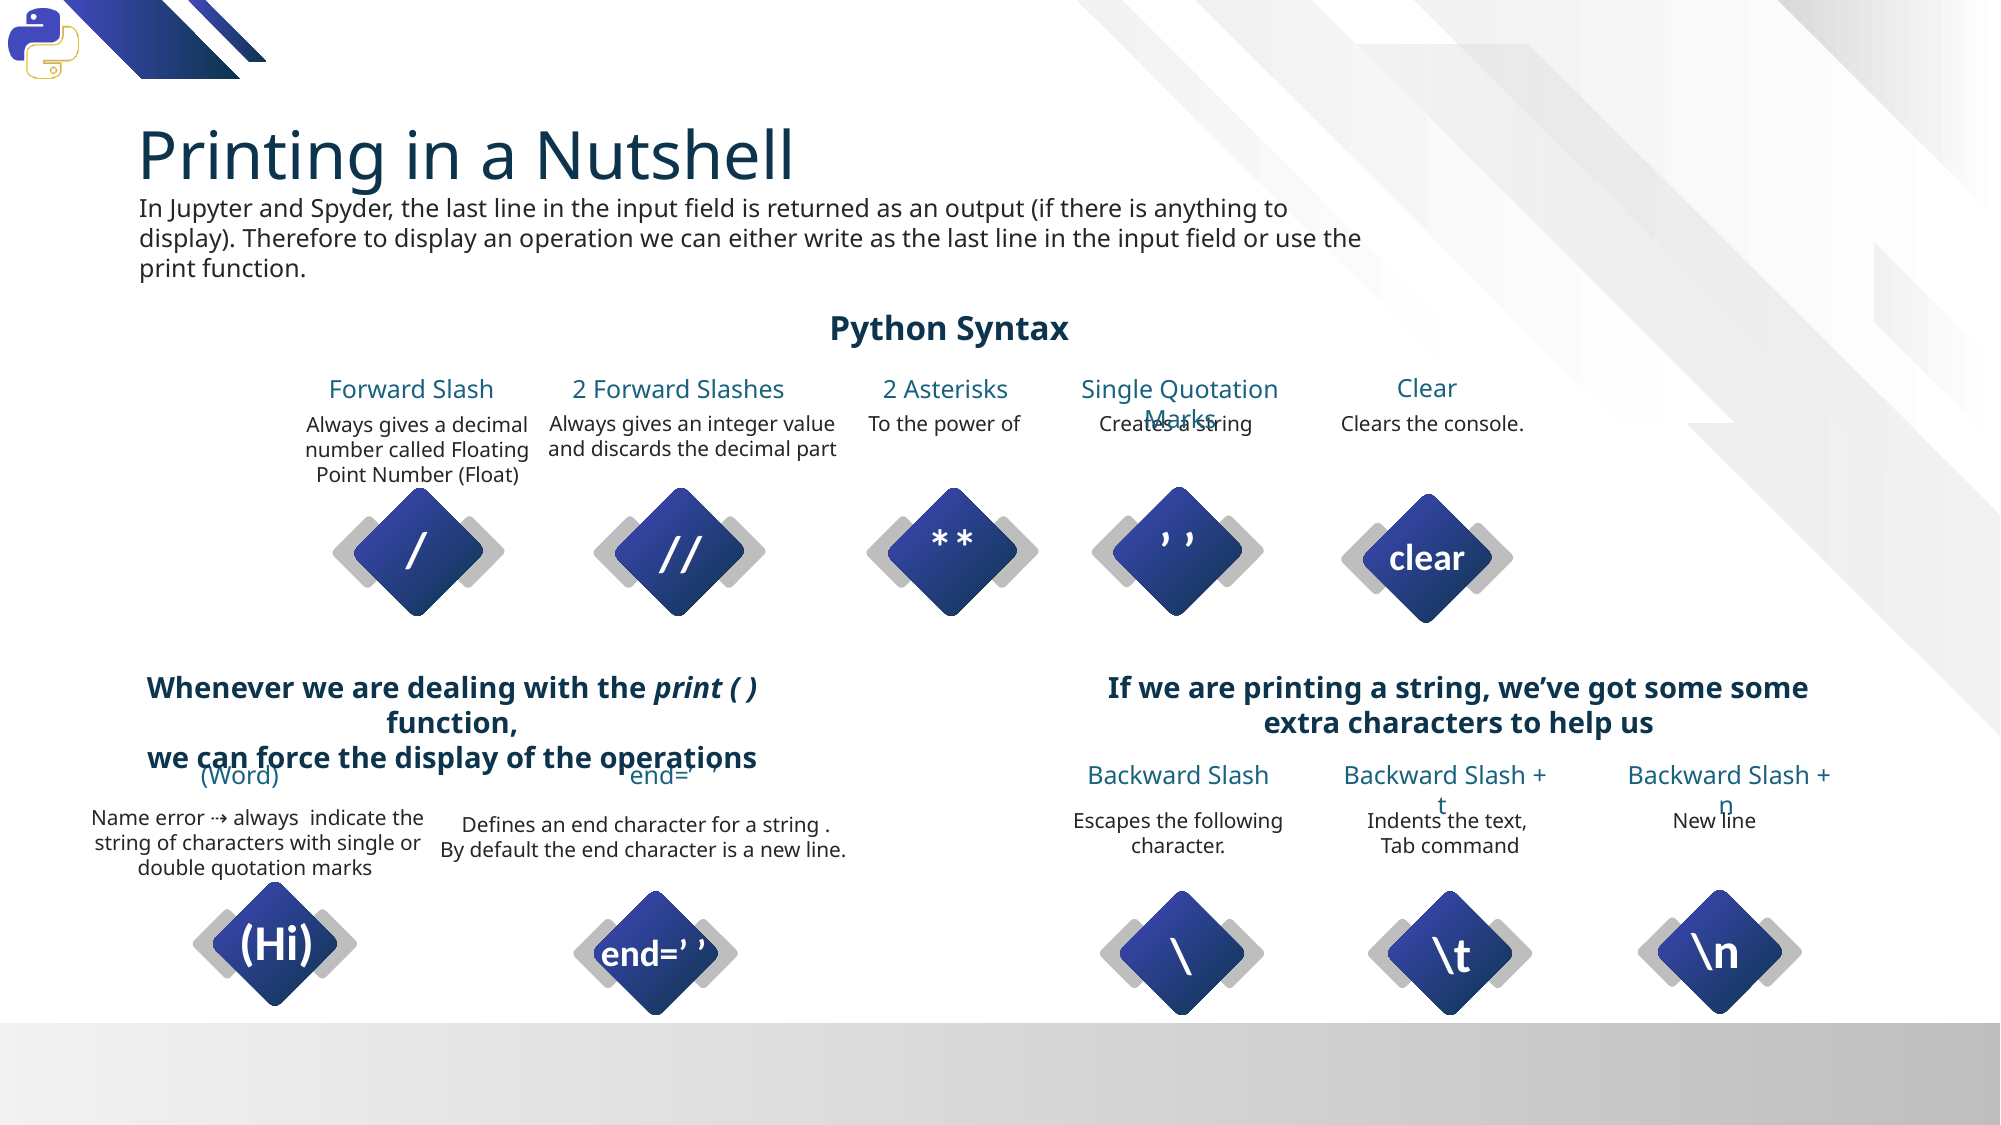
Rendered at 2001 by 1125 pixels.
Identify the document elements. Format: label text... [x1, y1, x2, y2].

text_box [582, 907, 730, 1000]
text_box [438, 759, 854, 863]
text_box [8, 0, 267, 80]
text_box Python Syntax [655, 307, 1243, 348]
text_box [1069, 759, 1839, 1000]
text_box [78, 759, 437, 991]
text_box Printing in a Nutshell [137, 112, 1069, 193]
text_box Whenever we are dealing with the print ( ) function, we can force the display of the operations [99, 669, 813, 775]
text_box If we are printing a string, we’ve got some some extra characters to help us [1102, 669, 1816, 740]
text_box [302, 372, 1551, 606]
text_box In Jupyter and Spyder, the last line in the input field is returned as an output (if there is anything to display). Therefore to display an operation we can either write as the last line in the input field or use the print function. [139, 192, 1387, 282]
